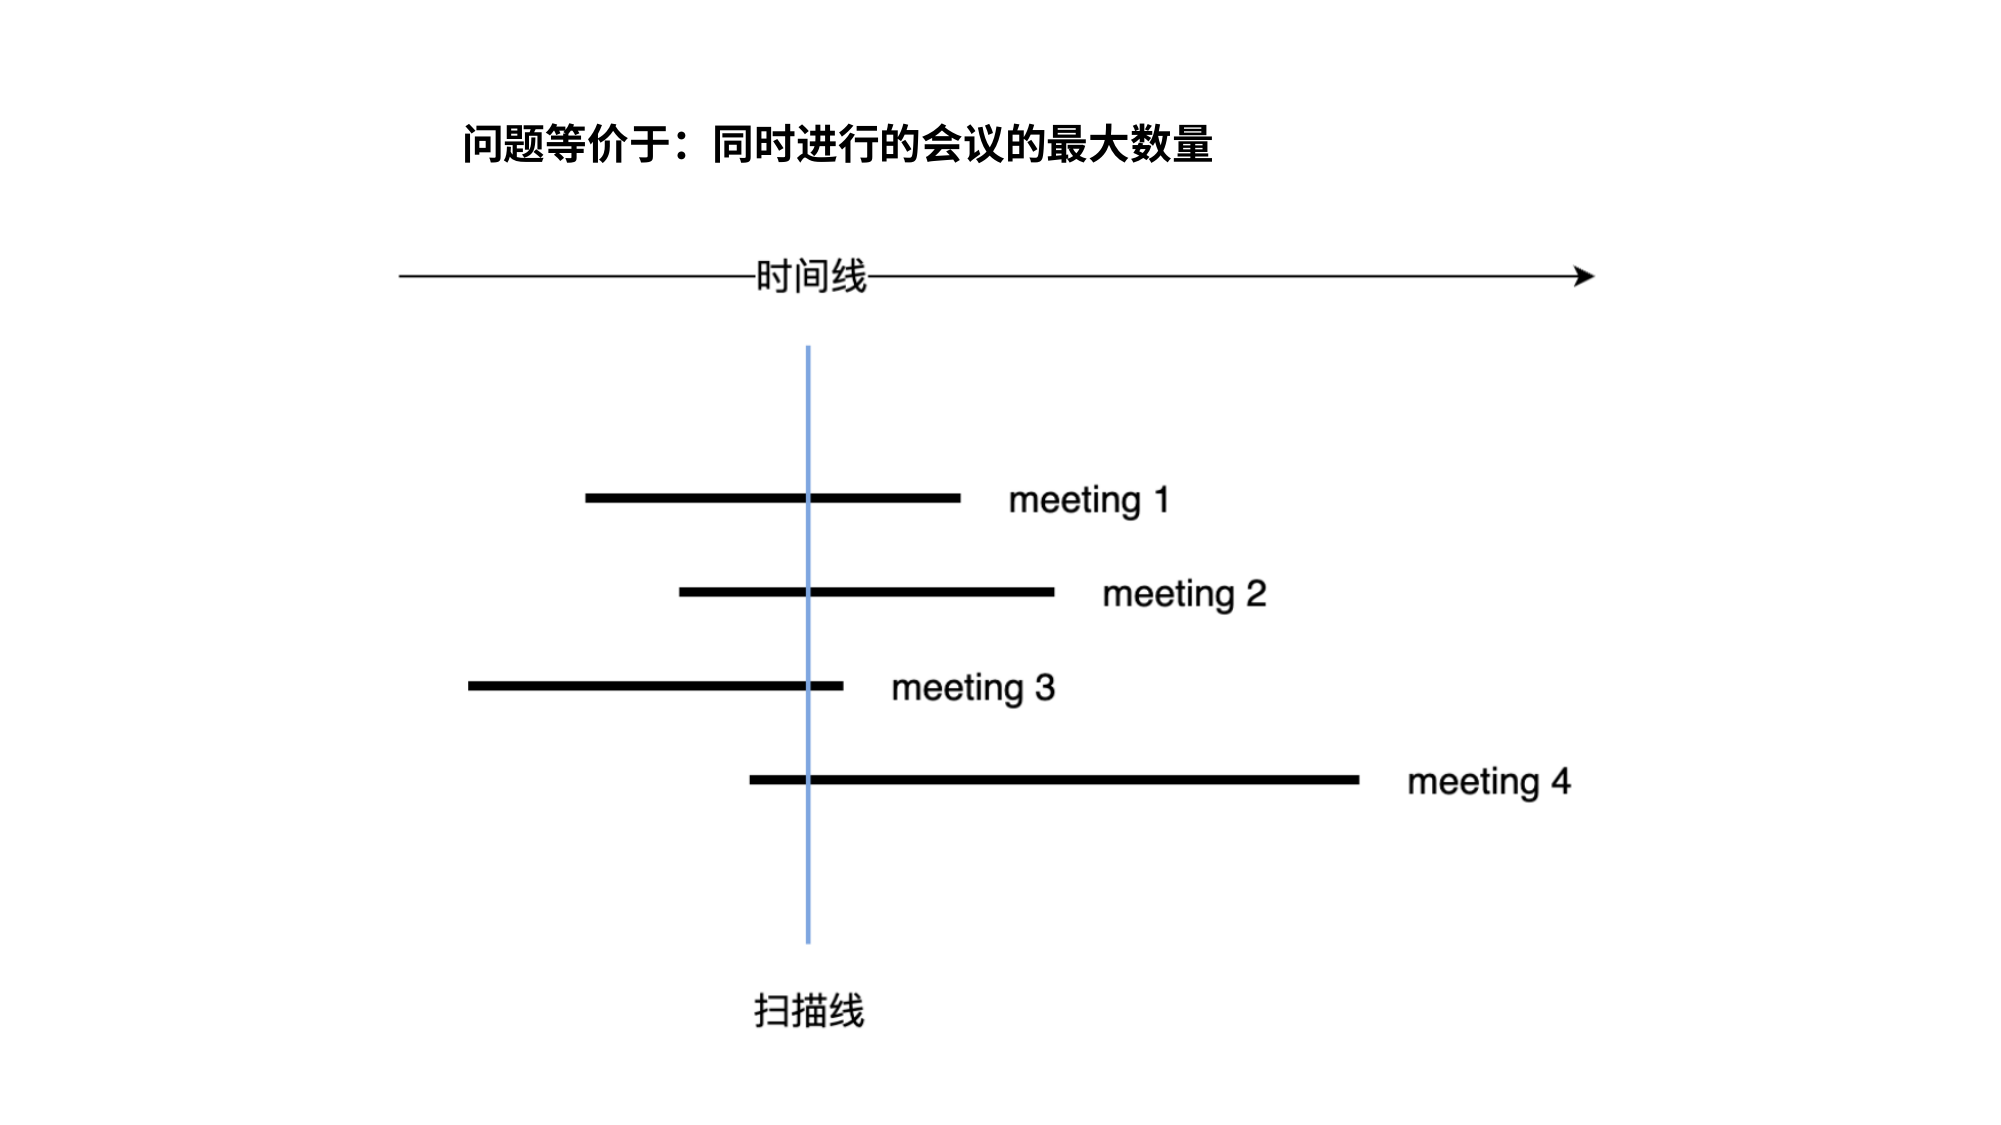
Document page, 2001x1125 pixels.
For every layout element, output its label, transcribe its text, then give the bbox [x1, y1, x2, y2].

text_box 问题等价于：同时进行的会议的最大数量 [447, 110, 1607, 197]
picture [364, 245, 1636, 1041]
